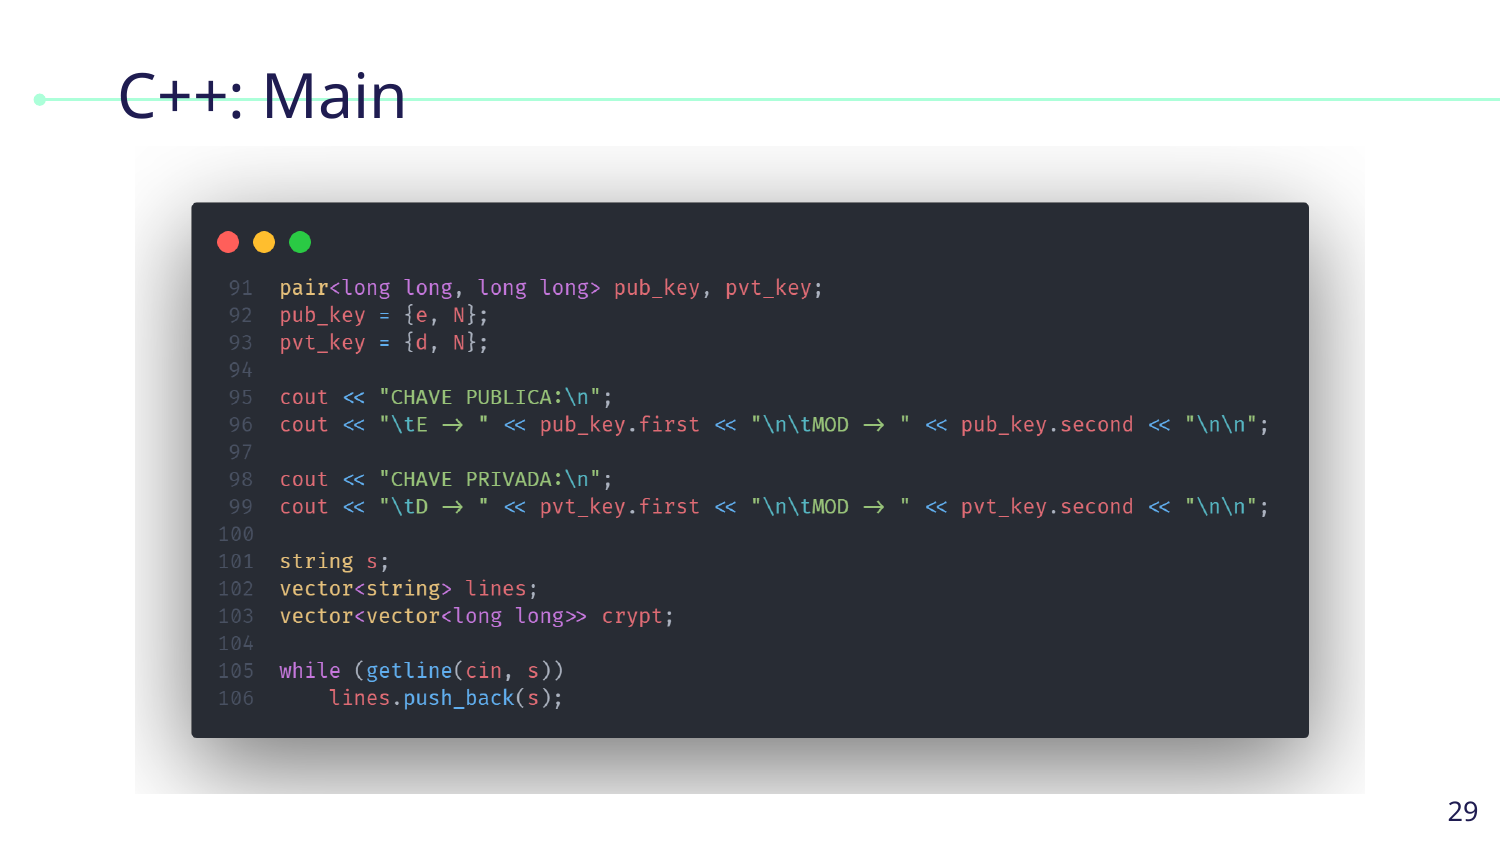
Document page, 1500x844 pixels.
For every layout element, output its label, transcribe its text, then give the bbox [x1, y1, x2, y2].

title C++: Main [102, 40, 1412, 212]
slide_number 29 [1403, 779, 1494, 844]
picture [135, 146, 1365, 794]
